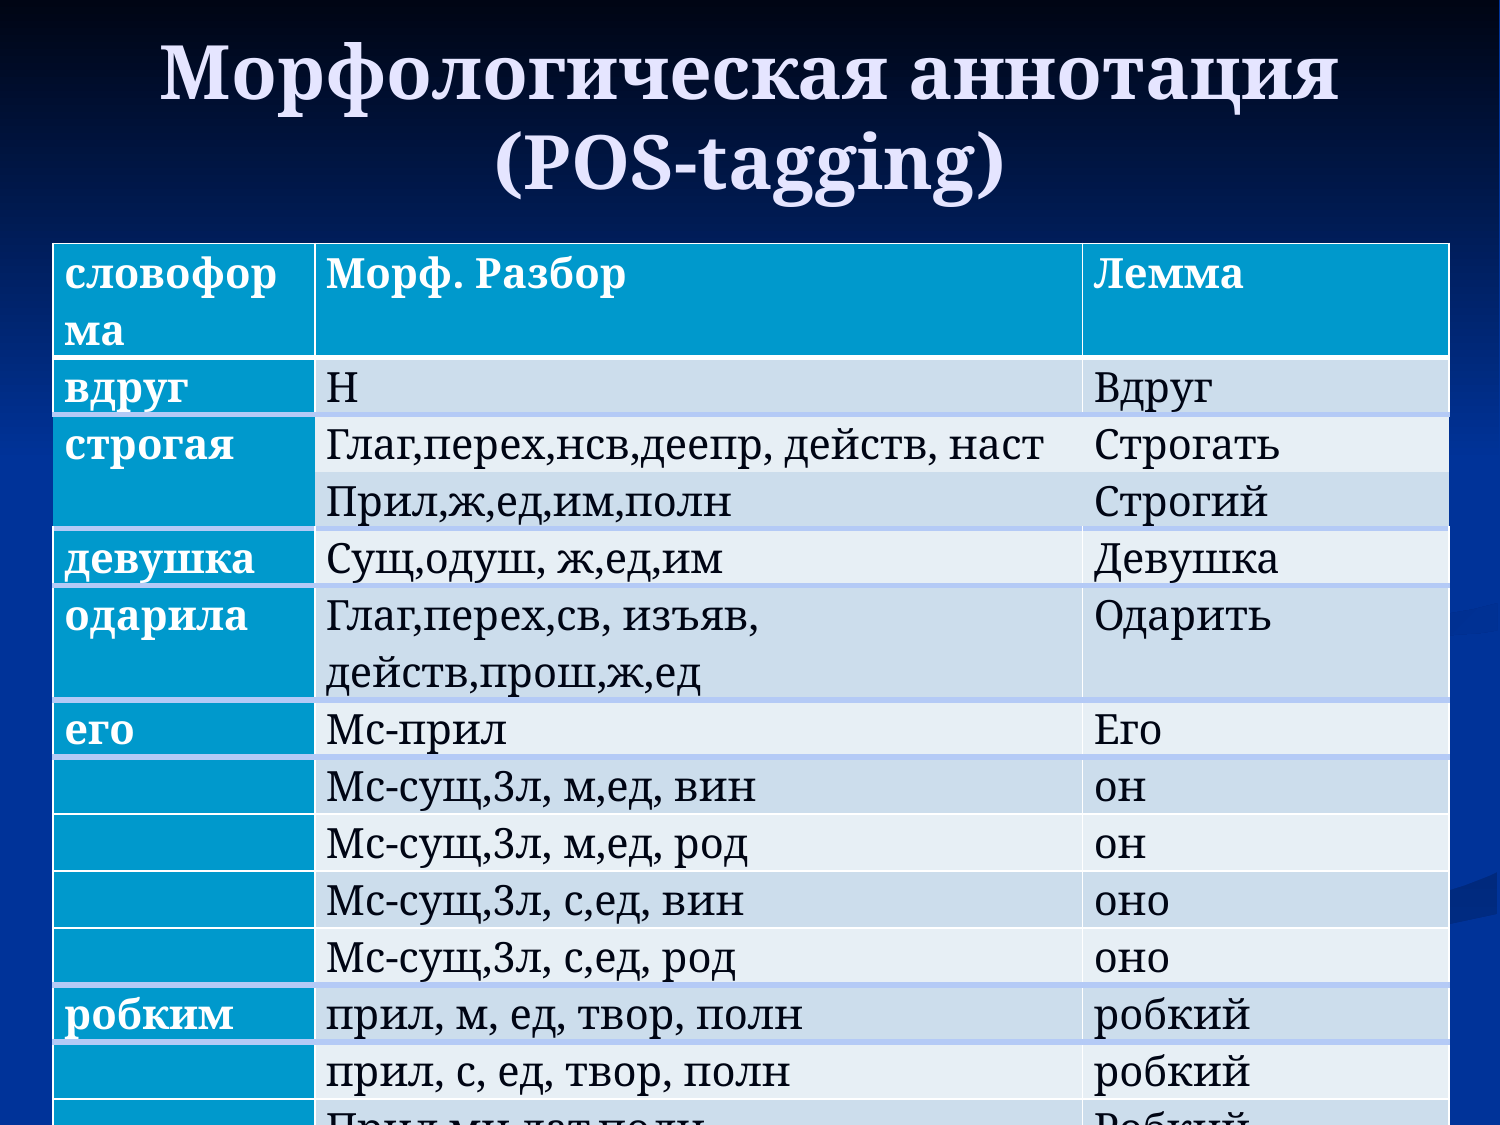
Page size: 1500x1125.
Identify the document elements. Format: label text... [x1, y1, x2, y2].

table_cell [54, 815, 314, 870]
table_cell робкий [1083, 988, 1448, 1039]
table_cell Мс-сущ,3л, м,ед, род [316, 815, 1082, 870]
table_cell одарила [54, 588, 314, 697]
table_cell Одарить [1083, 588, 1448, 697]
table_cell Его [1083, 703, 1448, 754]
table_cell он [1083, 815, 1448, 870]
table_cell Глаг,перех,св, изъяв, действ,прош,ж,ед [316, 588, 1082, 697]
table_cell прил, м, ед, твор, полн [316, 988, 1082, 1039]
table_cell девушка [54, 531, 314, 583]
table_header словоформа [54, 244, 314, 355]
table_cell Мс-сущ,3л, м,ед, вин [316, 760, 1082, 813]
table_cell робкий [1083, 1045, 1448, 1098]
table_cell [54, 1045, 314, 1098]
table_cell [54, 1100, 314, 1125]
table_cell оно [1083, 929, 1448, 982]
table_cell [54, 872, 314, 927]
table_cell Мс-сущ,3л, с,ед, вин [316, 872, 1082, 927]
table_cell [53, 472, 315, 526]
table_cell прил, с, ед, твор, полн [316, 1045, 1082, 1098]
table_cell Девушка [1083, 531, 1448, 583]
table_cell робким [54, 988, 314, 1039]
title Морфологическая аннотация (POS-tagging) [74, 44, 1426, 185]
table_cell он [1083, 760, 1448, 813]
table_cell Прил,ж,ед,им,полн [315, 472, 1082, 526]
table_cell Глаг,перех,нсв,деепр, действ, наст [315, 417, 1082, 472]
table_cell Вдруг [1083, 360, 1448, 412]
table_cell Прил,мн,дат,полн [316, 1100, 1082, 1125]
table_cell оно [1083, 872, 1448, 927]
table_cell [54, 929, 314, 982]
table_cell строгая [53, 417, 315, 472]
table_cell Мс-сущ,3л, с,ед, род [316, 929, 1082, 982]
table_cell Строгать [1082, 417, 1449, 472]
table_cell вдруг [54, 360, 314, 412]
table_header Лемма [1083, 244, 1448, 355]
table_cell его [54, 703, 314, 754]
table_cell Робкий [1083, 1100, 1448, 1125]
table_cell [54, 760, 314, 813]
table_cell Н [316, 360, 1082, 412]
table_cell Строгий [1082, 472, 1449, 526]
table_cell Мс-прил [316, 703, 1082, 754]
table_header Морф. Разбор [316, 244, 1082, 355]
table_cell Сущ,одуш, ж,ед,им [316, 531, 1082, 583]
